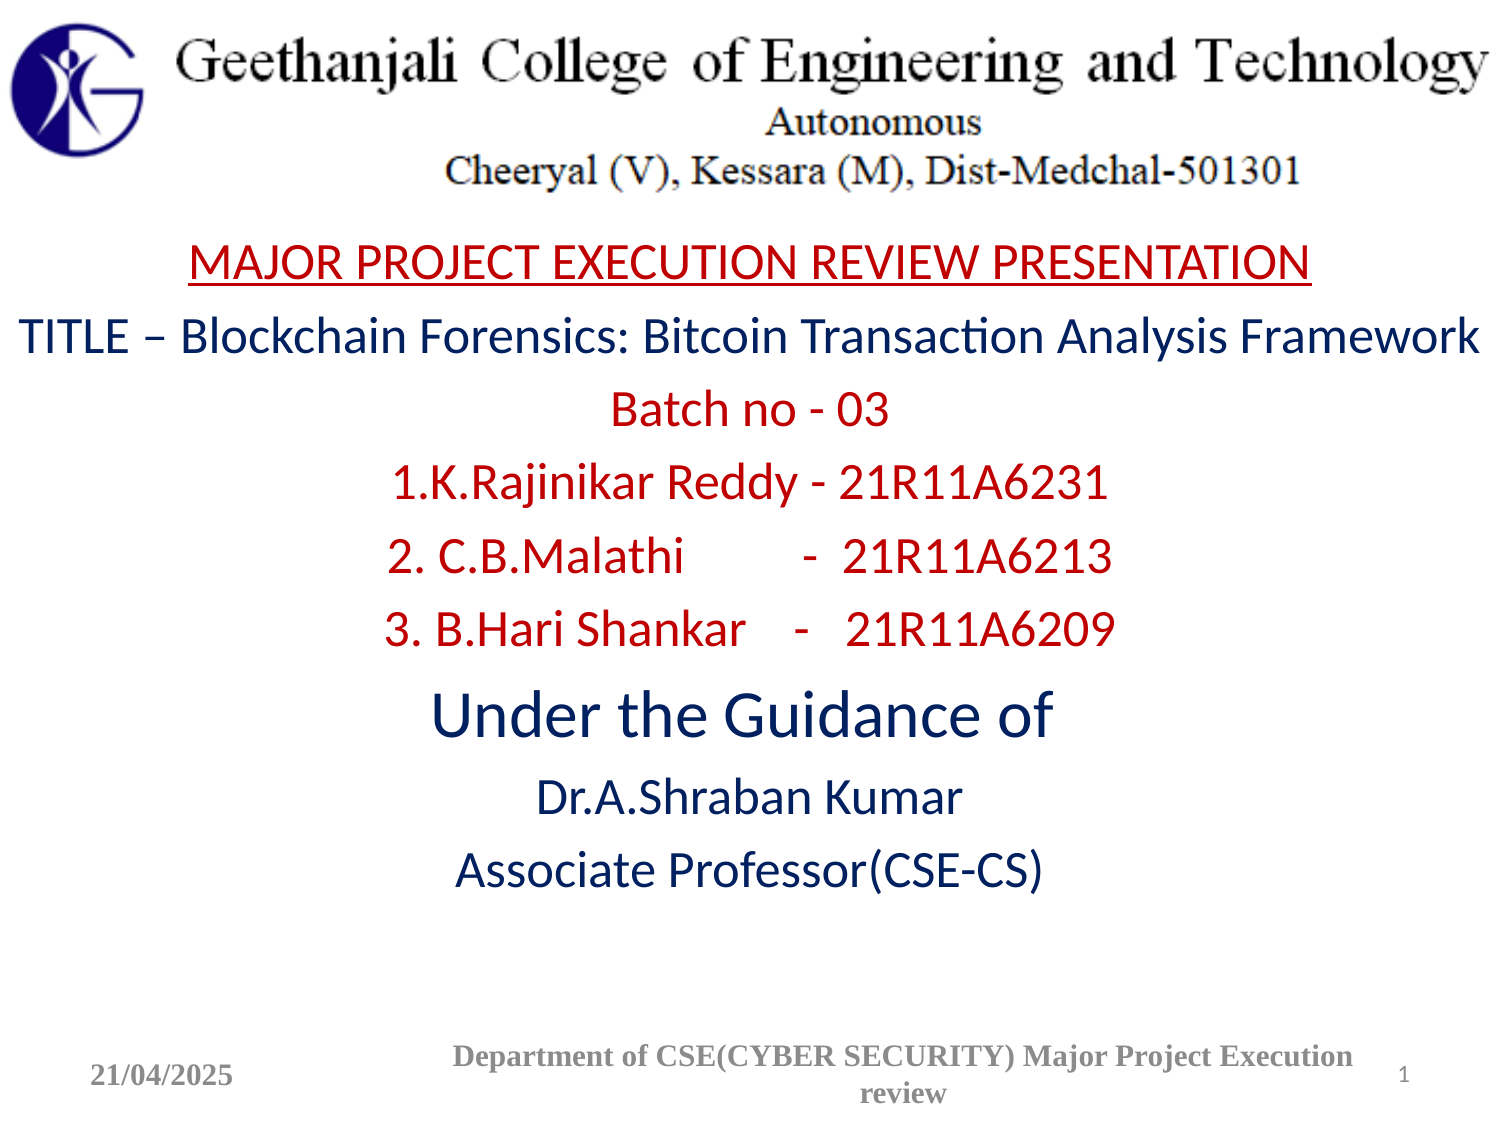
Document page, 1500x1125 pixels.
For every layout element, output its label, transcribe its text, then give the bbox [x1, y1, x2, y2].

slide_number 1 [1074, 1042, 1425, 1103]
footer Department of CSE(CYBER SECURITY) Major Project Execution review [407, 1044, 1074, 1101]
subtitle MAJOR PROJECT EXECUTION REVIEW PRESENTATION TITLE – Blockchain Forensics: Bitcoin Transaction Analysis Framework Batch no - 03 1.K.Rajinikar Reddy - 21R11A6231 2. C.B.Malathi - 21R11A6213 3. B.Hari Shankar - 21R11A6209 Under the Guidance of Dr.A.Shraban Kumar Associate Professor(CSE-CS) [0, 219, 1500, 976]
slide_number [75, 1042, 425, 1103]
picture [0, 0, 1500, 209]
